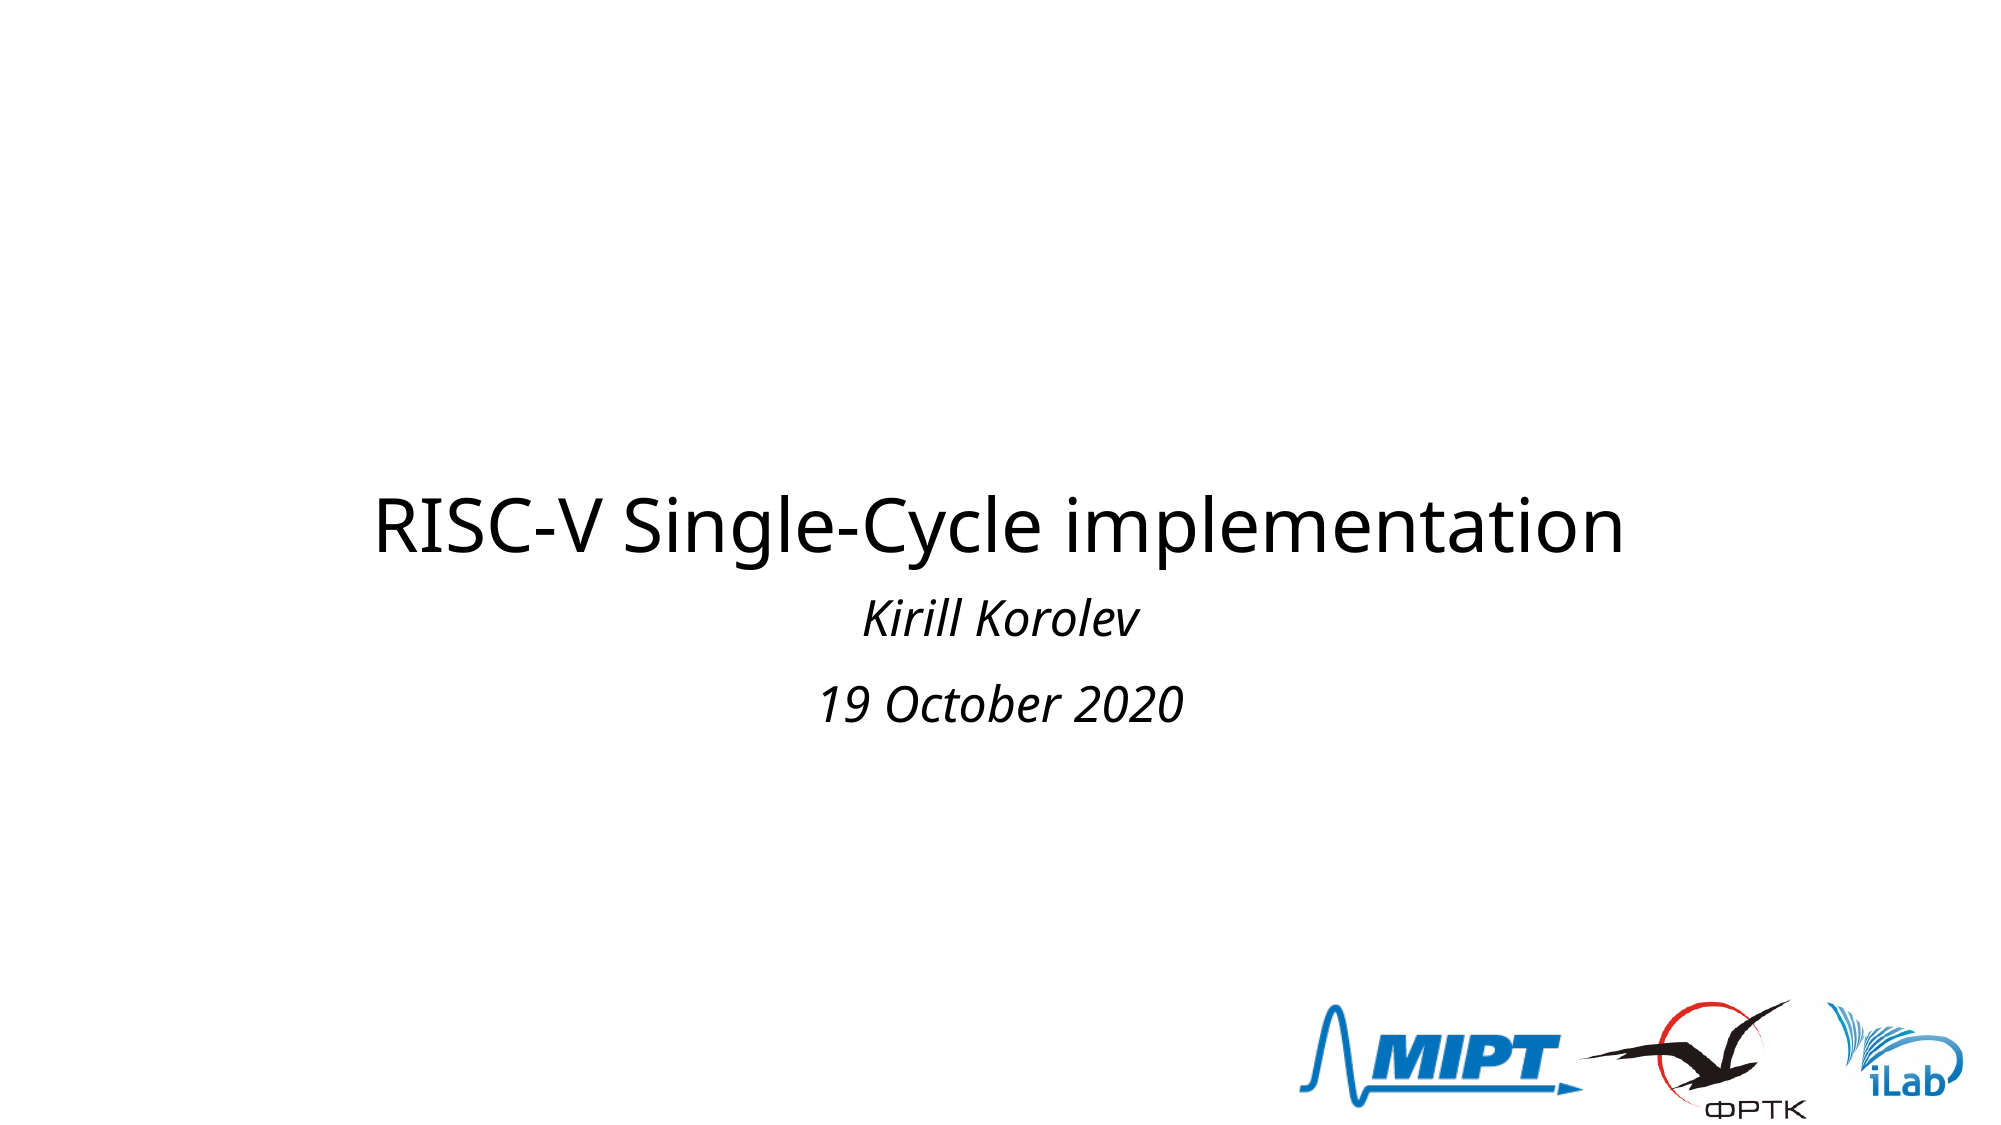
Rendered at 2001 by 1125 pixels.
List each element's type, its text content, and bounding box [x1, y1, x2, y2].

title RISC-V Single-Cycle implementation [249, 184, 1750, 576]
picture [1219, 987, 1994, 1119]
subtitle Kirill Korolev 19 October 2020 [249, 590, 1750, 863]
